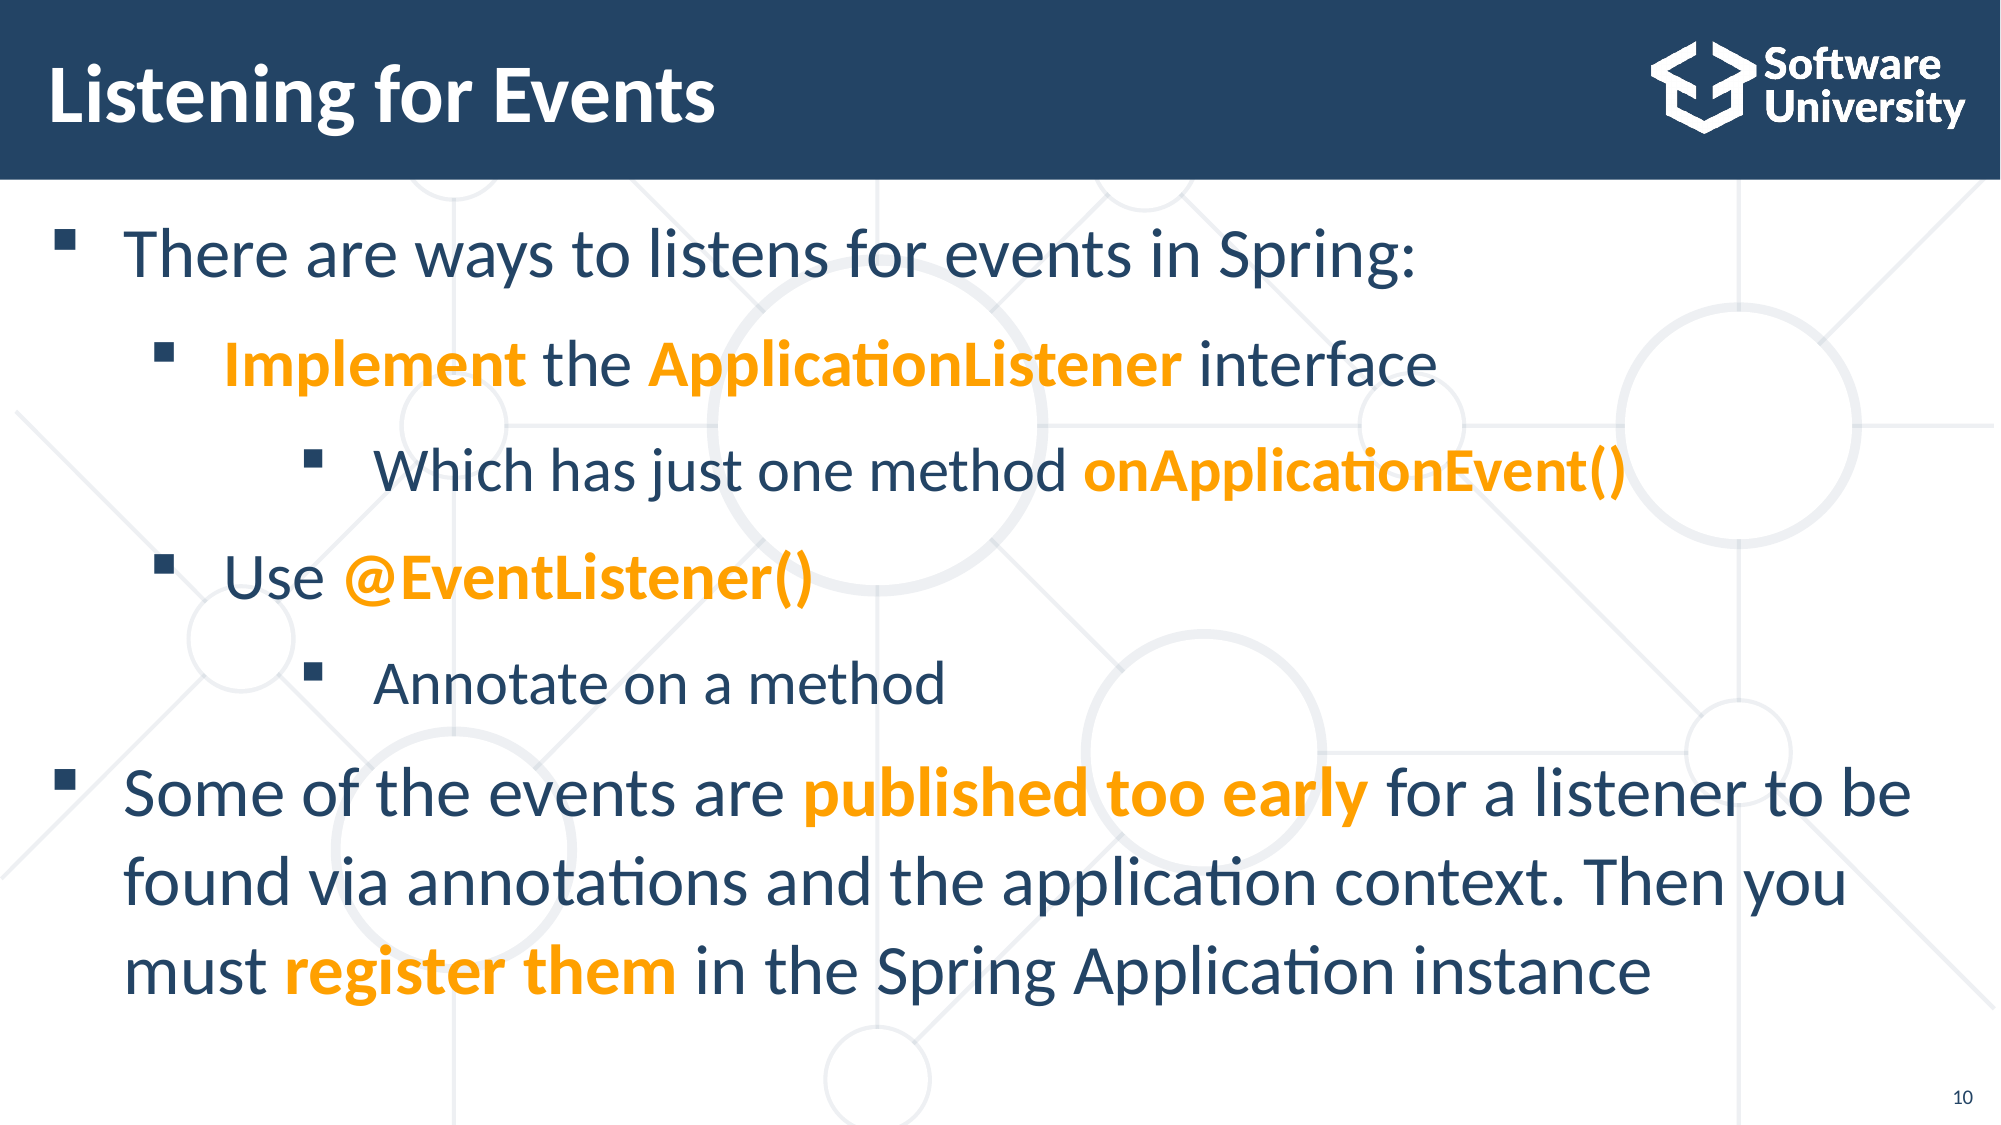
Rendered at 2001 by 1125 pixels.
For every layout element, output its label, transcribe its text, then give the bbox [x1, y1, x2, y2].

slide_number 10 [1927, 1067, 1989, 1117]
title Listening for Events [31, 16, 1625, 162]
list There are ways to listens for events in Spring: Implement the ApplicationListener interface Which has just one method onApplicationEvent() Use @EventListener() Annotate on a method Some of the events are published too early for a listener to be found via annotations and the application context. Then you must register them in the Spring Application instance [31, 196, 1969, 1101]
picture [1651, 41, 1966, 134]
